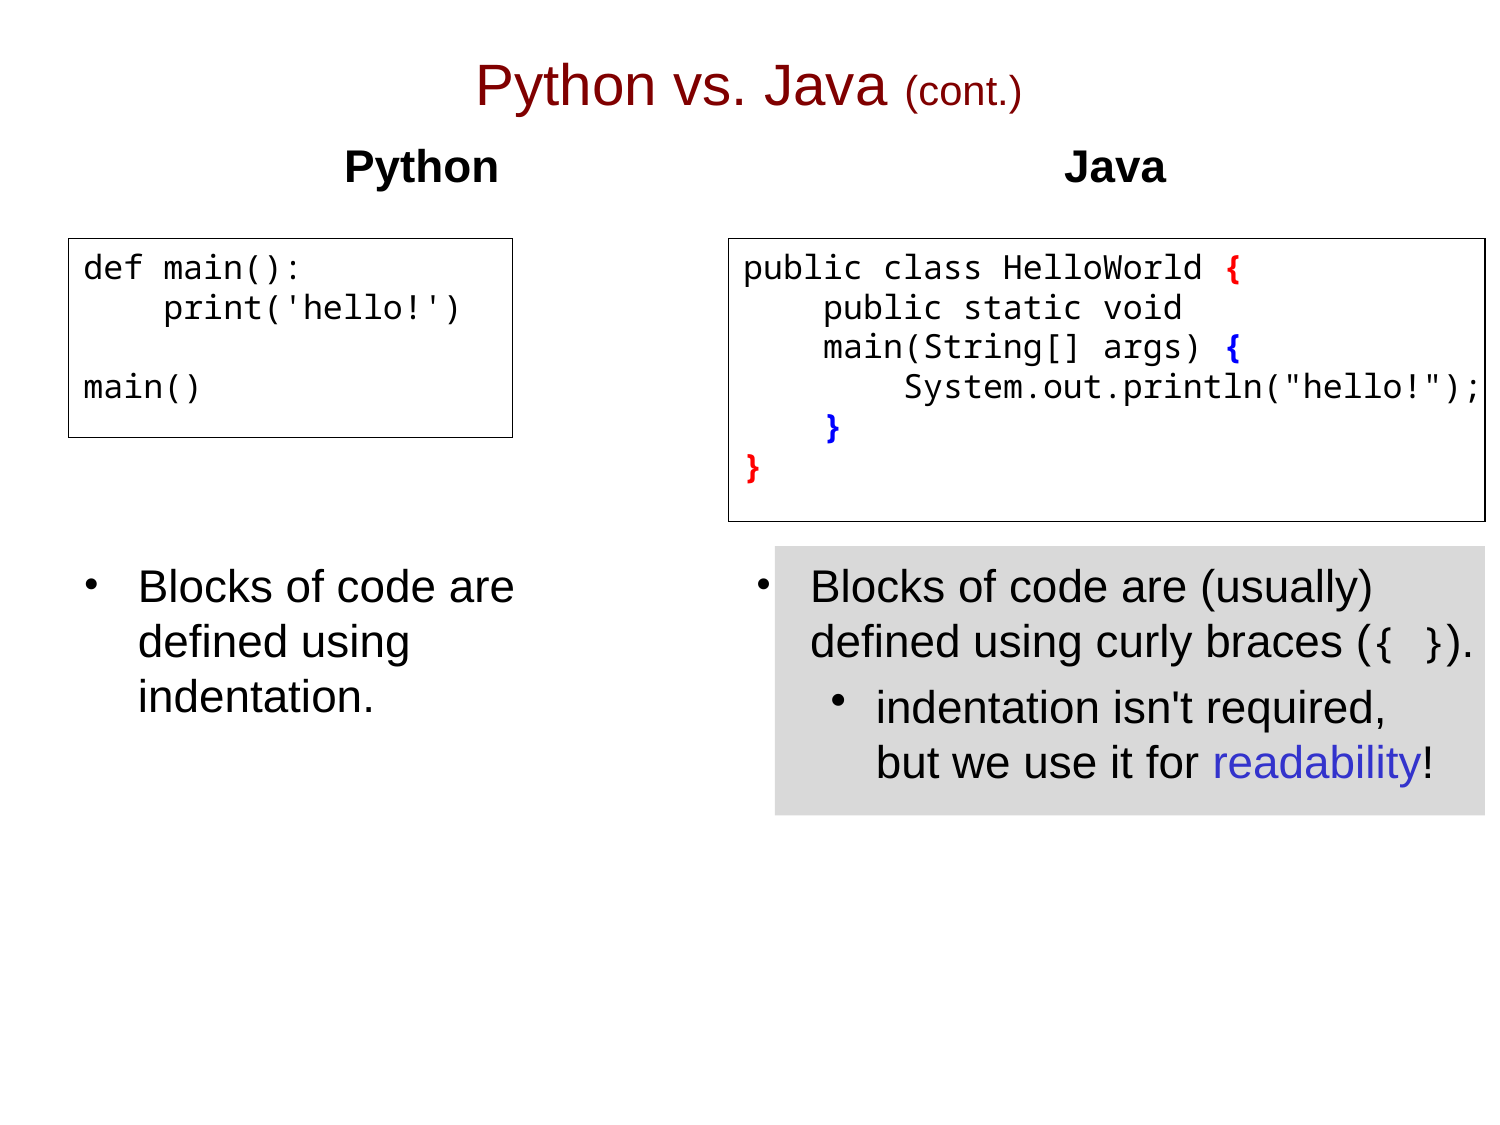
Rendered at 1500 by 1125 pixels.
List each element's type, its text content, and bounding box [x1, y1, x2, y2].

title Python vs. Java (cont.) [112, 12, 1386, 129]
list Python Blocks of code are defined using indentation. [68, 129, 740, 777]
text_box public class HelloWorld { public static void main(String[] args) { System.out.println("hello!"); } } [728, 238, 1485, 522]
text_box def main(): print('hello!') main() [68, 238, 513, 438]
text_box [774, 777, 1485, 816]
text_box Java Blocks of code are (usually) defined using curly braces ({ }). indentation isn't required, but we use it for readability! [740, 129, 1490, 777]
